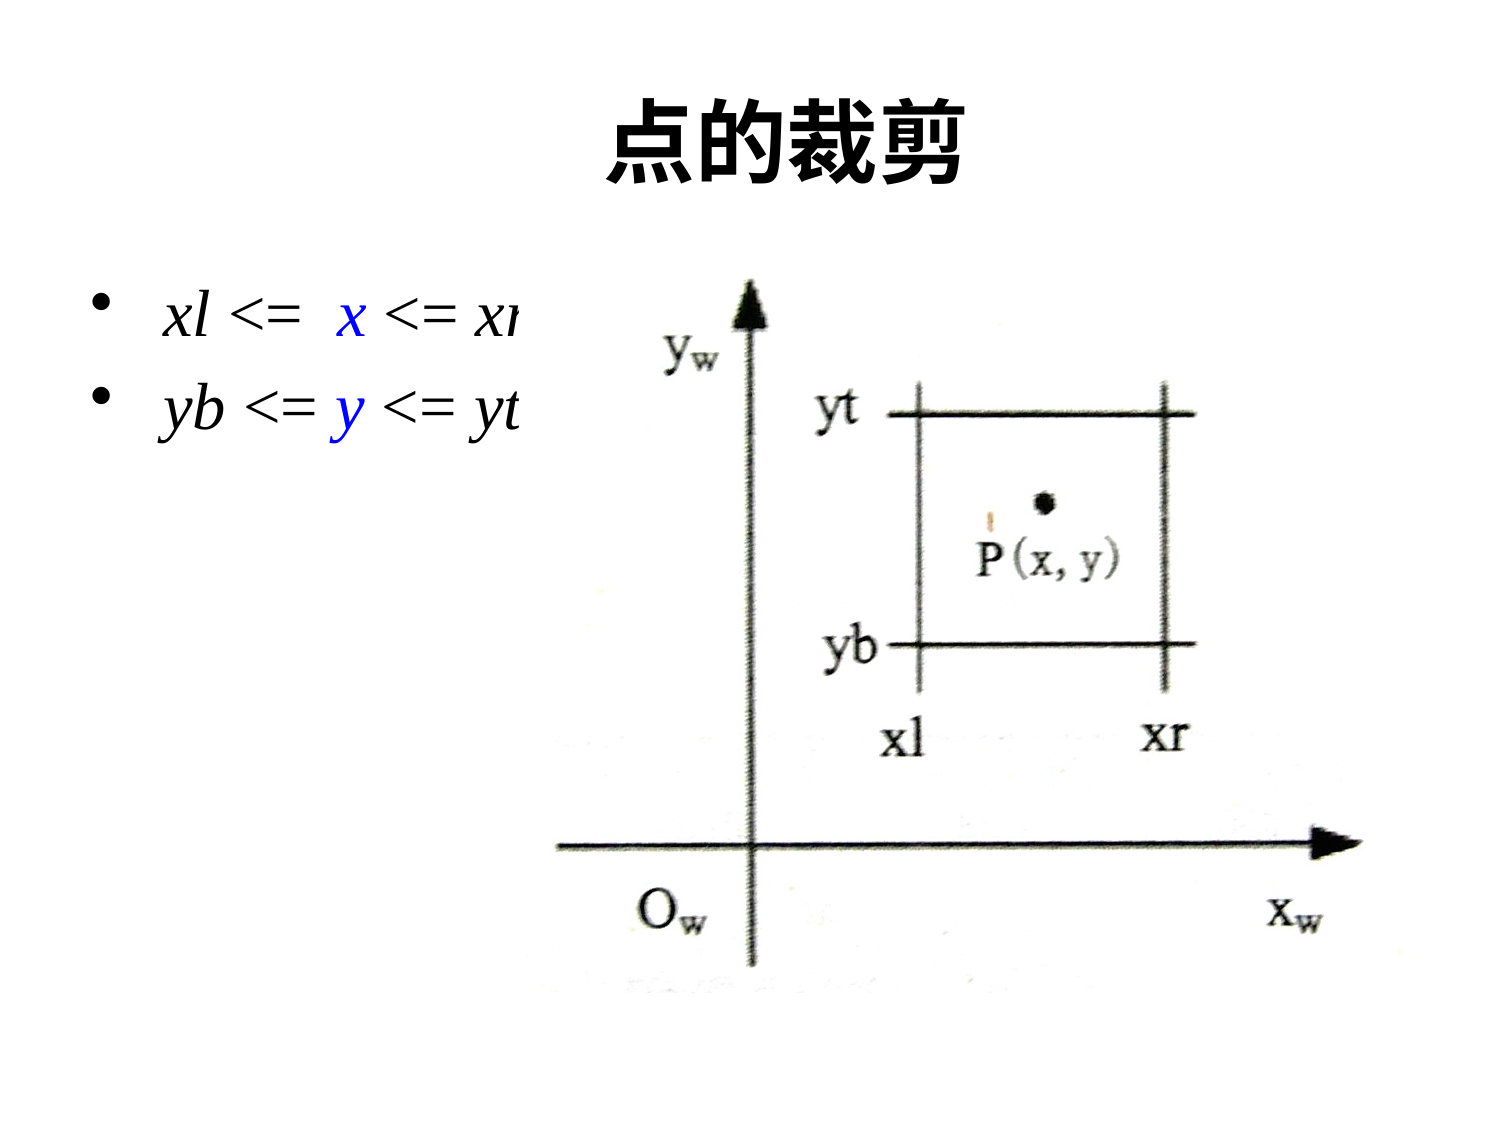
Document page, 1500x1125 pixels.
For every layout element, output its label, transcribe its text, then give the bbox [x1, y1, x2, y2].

list xl <= x <= xr yb <= y <= yt [75, 262, 1425, 1005]
picture [518, 231, 1426, 993]
title 点的裁剪 [112, 77, 1463, 266]
